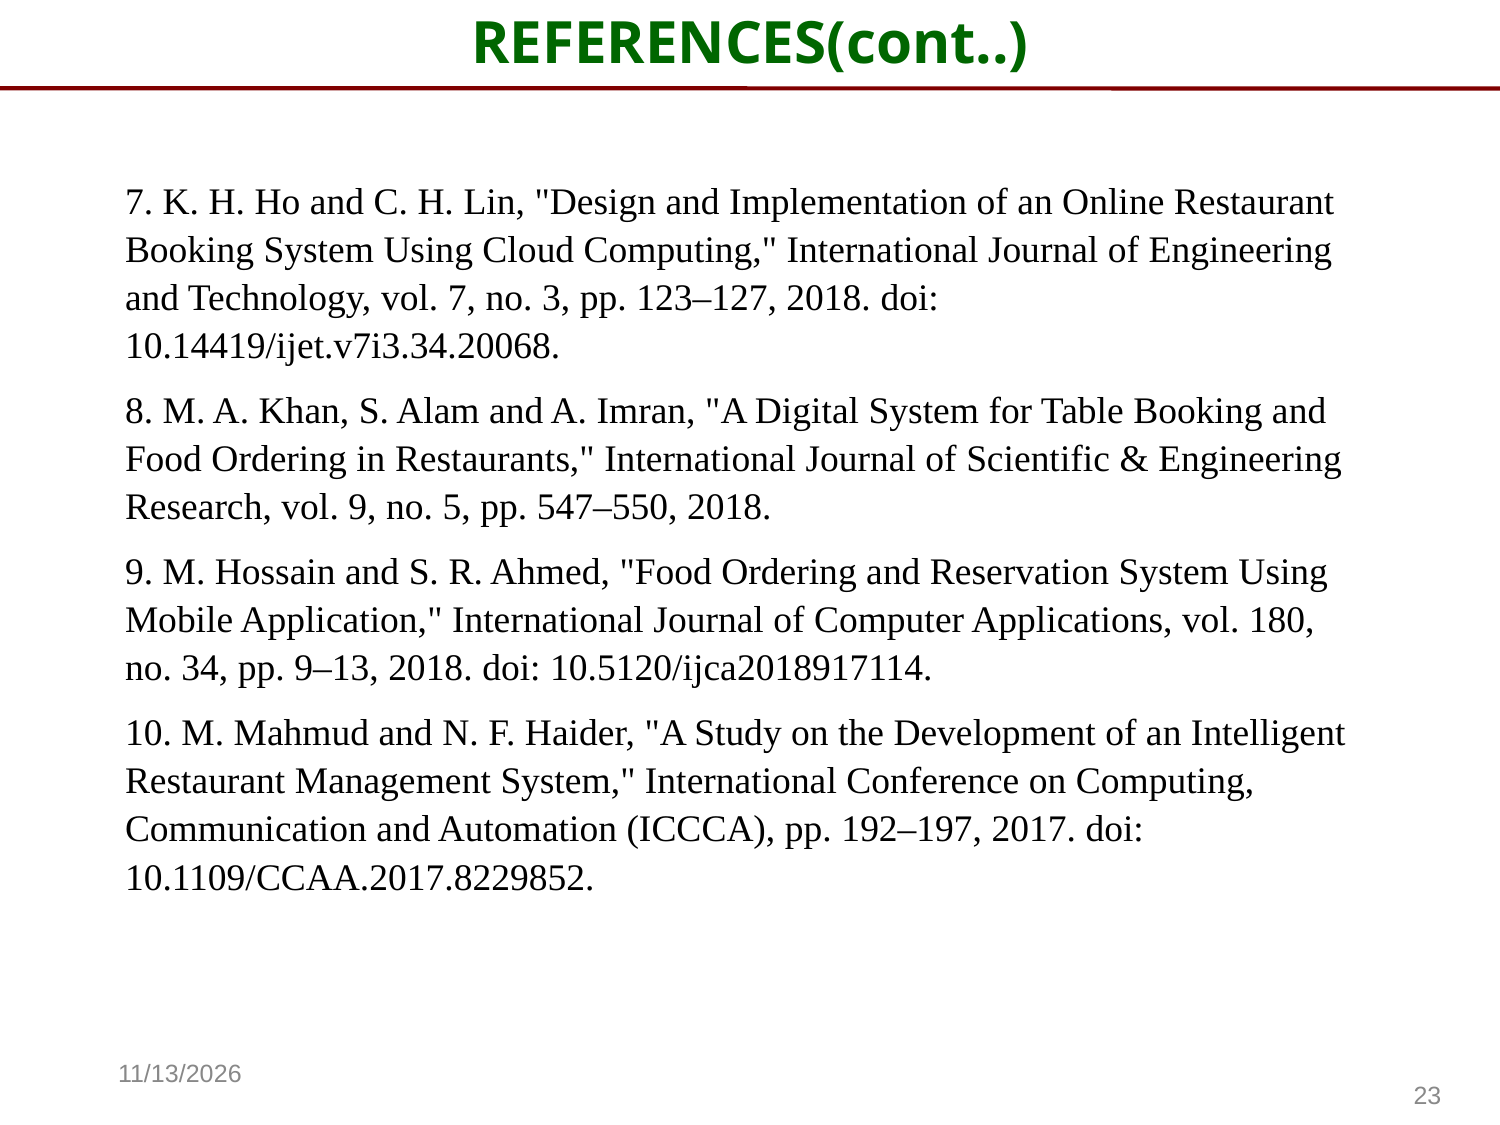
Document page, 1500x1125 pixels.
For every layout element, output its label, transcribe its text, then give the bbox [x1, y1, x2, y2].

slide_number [103, 1042, 441, 1103]
title REFERENCES(cont..) [75, 12, 1425, 77]
slide_number 23 [1119, 1065, 1457, 1125]
text_box 7. K. H. Ho and C. H. Lin, "Design and Implementation of an Online Restaurant Booking System Using Cloud Computing," International Journal of Engineering and Technology, vol. 7, no. 3, pp. 123–127, 2018. doi: 10.14419/ijet.v7i3.34.20068. 8. M. A. Khan, S. Alam and A. Imran, "A Digital System for Table Booking and Food Ordering in Restaurants," International Journal of Scientific & Engineering Research, vol. 9, no. 5, pp. 547–550, 2018. 9. M. Hossain and S. R. Ahmed, "Food Ordering and Reservation System Using Mobile Application," International Journal of Computer Applications, vol. 180, no. 34, pp. 9–13, 2018. doi: 10.5120/ijca2018917114. 10. M. Mahmud and N. F. Haider, "A Study on the Development of an Intelligent Restaurant Management System," International Conference on Computing, Communication and Automation (ICCCA), pp. 192–197, 2017. doi: 10.1109/CCAA.2017.8229852. [110, 166, 1387, 905]
